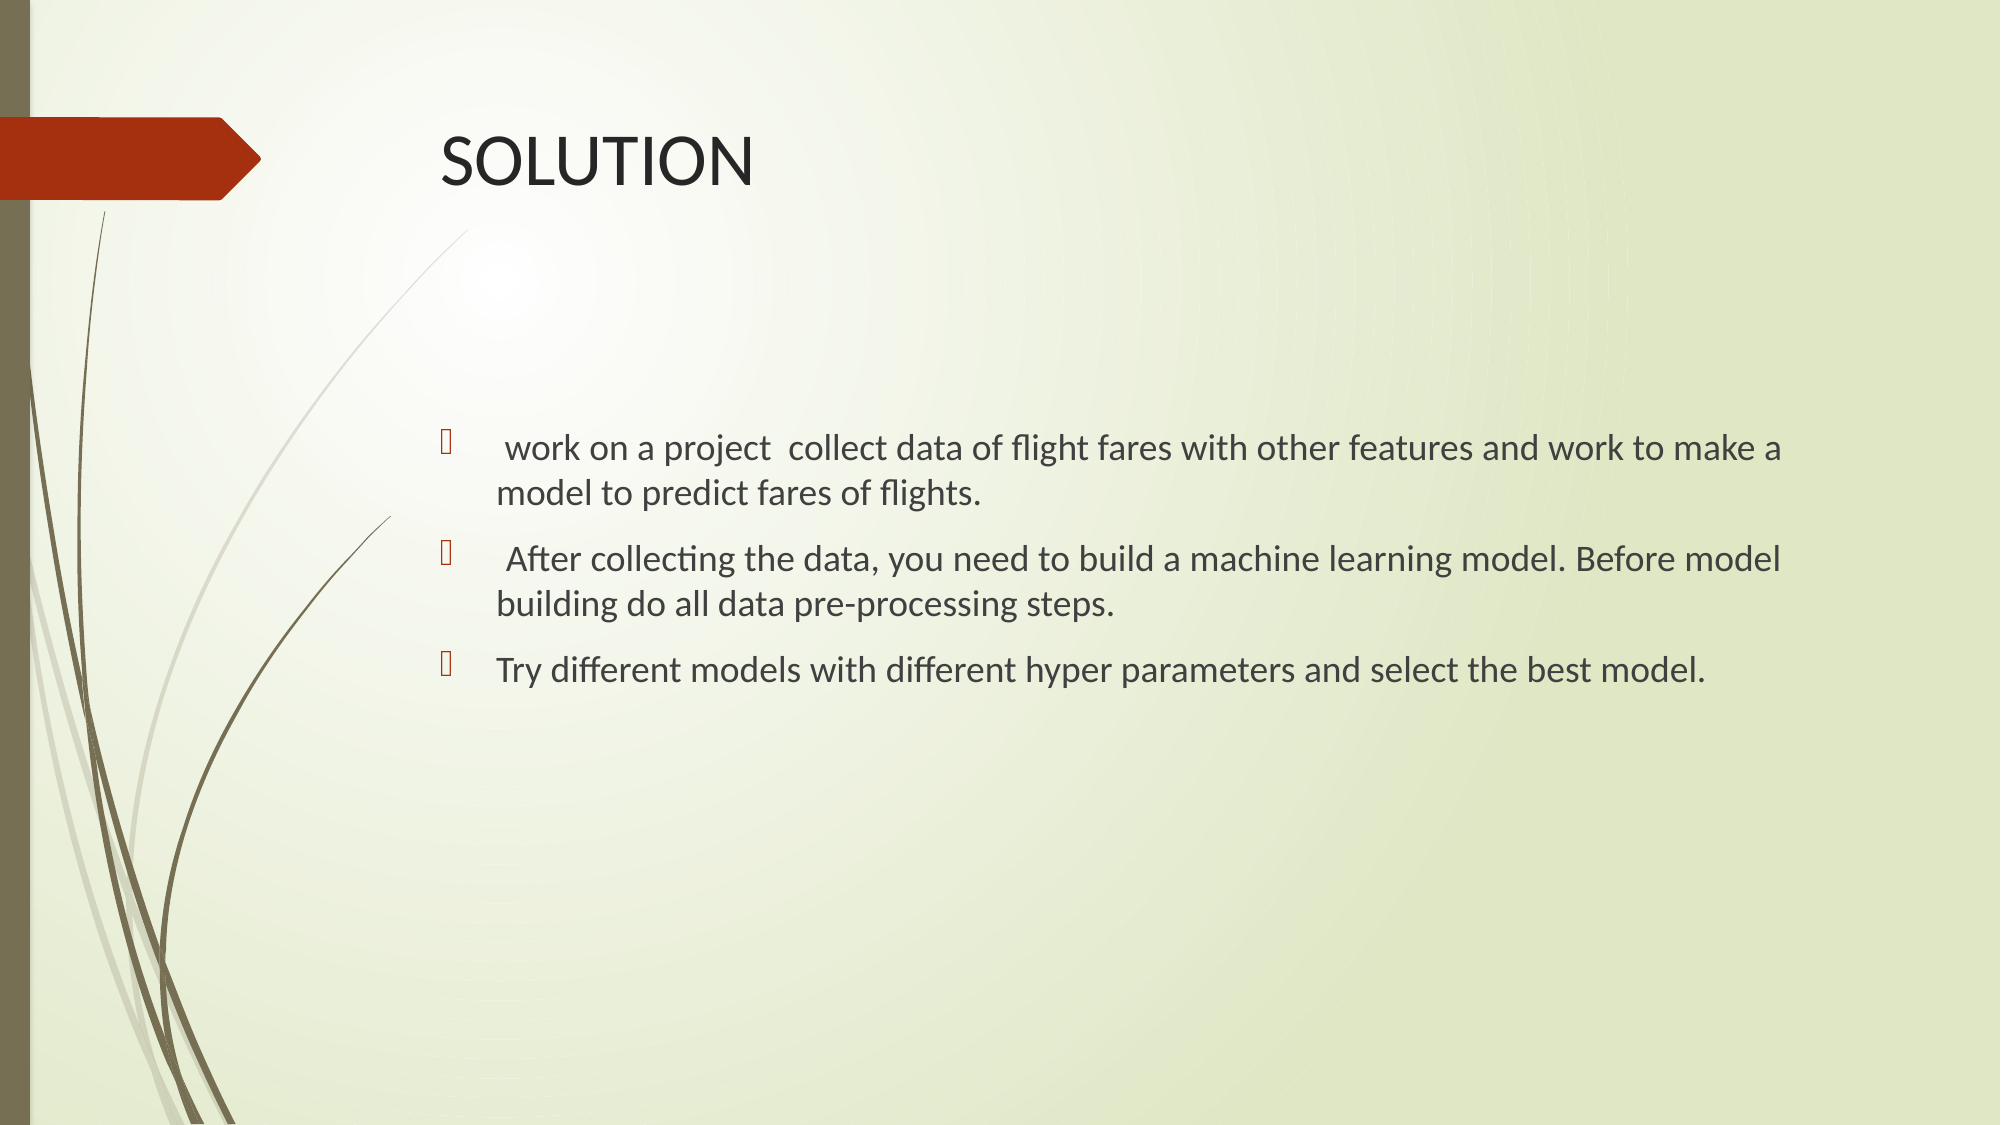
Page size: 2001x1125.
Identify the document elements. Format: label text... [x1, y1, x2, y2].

list work on a project collect data of flight fares with other features and work to make a model to predict fares of flights. After collecting the data, you need to build a machine learning model. Before model building do all data pre-processing steps. Try different models with different hyper parameters and select the best model. [424, 350, 1888, 970]
title SOLUTION [425, 102, 1888, 313]
